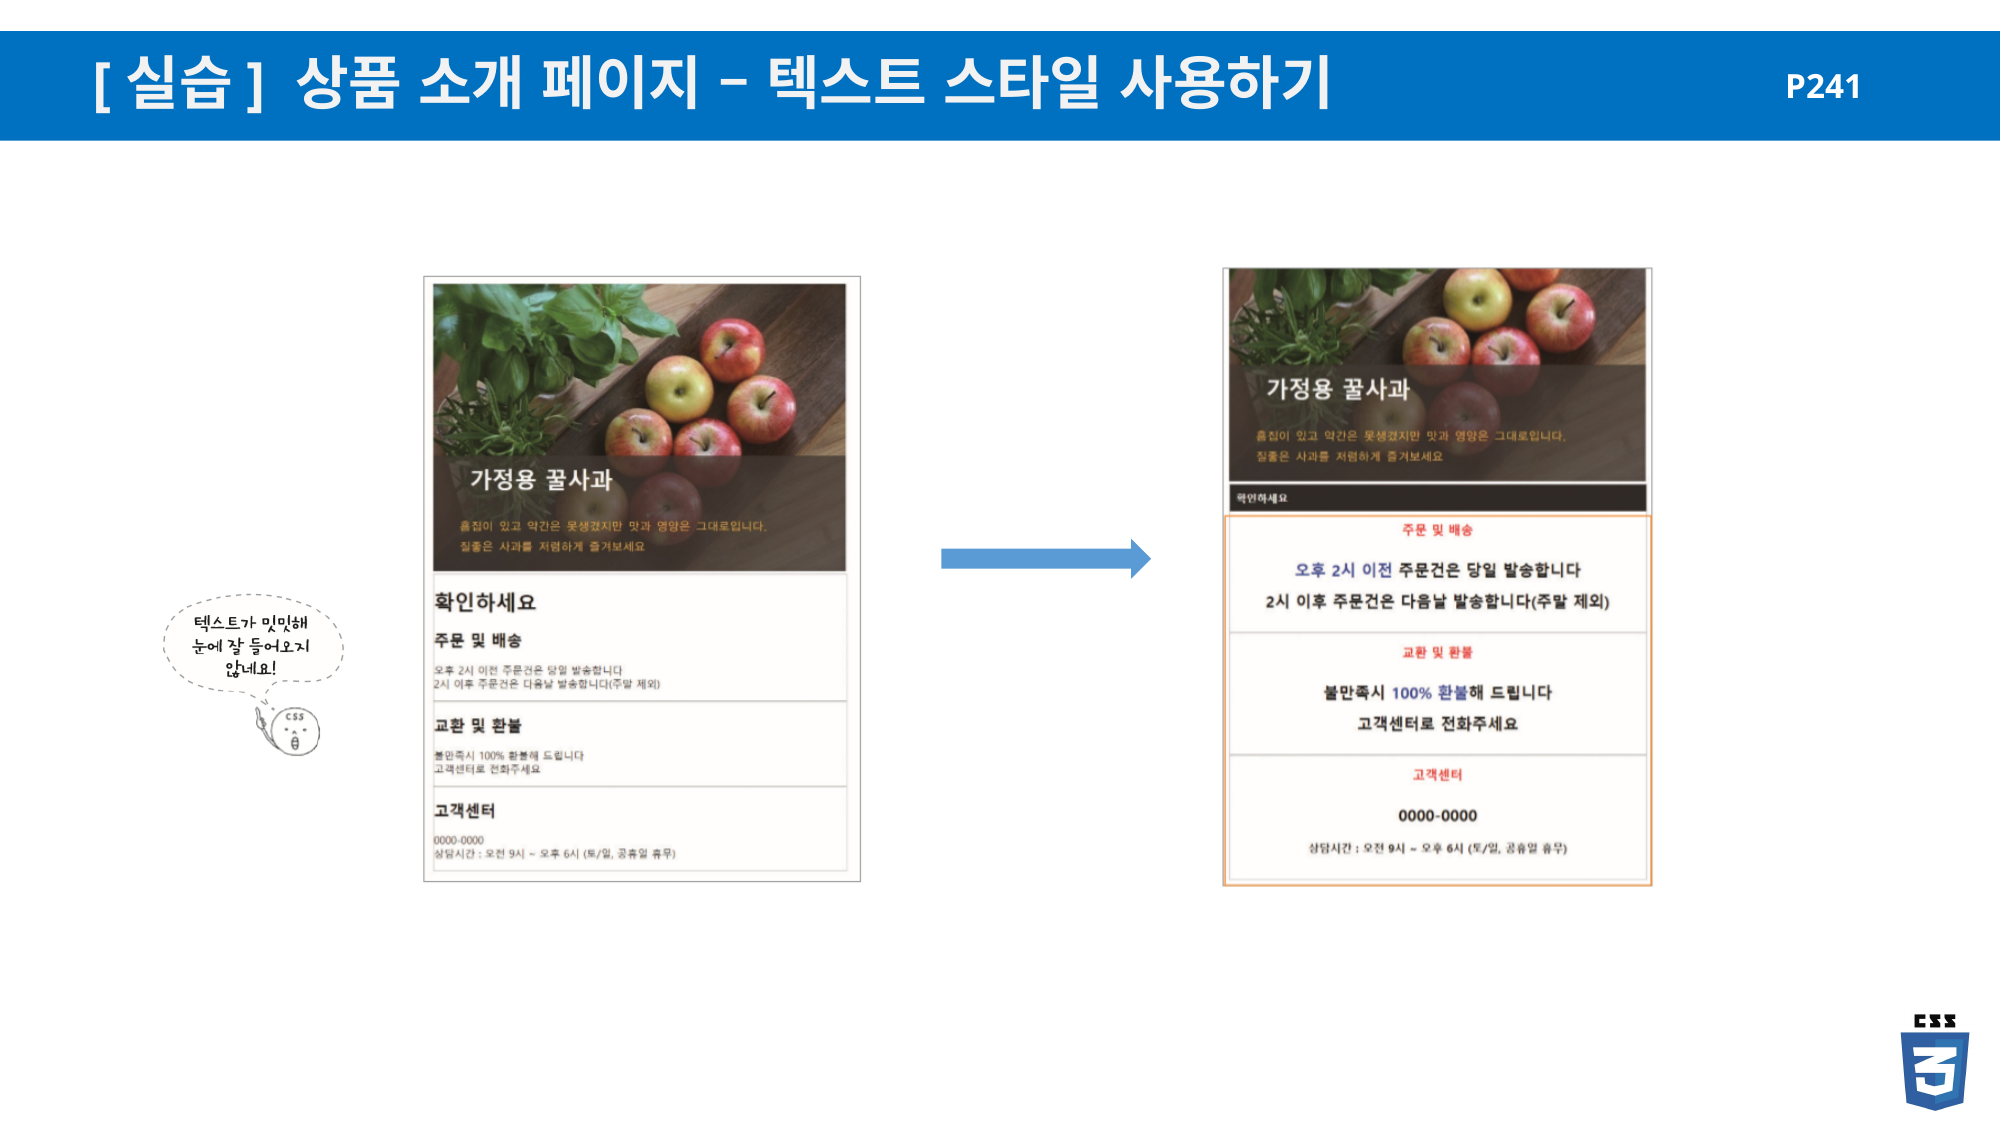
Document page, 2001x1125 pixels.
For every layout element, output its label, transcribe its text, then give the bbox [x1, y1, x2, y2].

picture [1894, 1006, 1977, 1114]
text_box P241 [1770, 58, 1879, 113]
picture [1206, 245, 1669, 899]
text_box [940, 536, 1153, 582]
title [실습] 상품 소개 페이지 – 텍스트 스타일 사용하기 [77, 31, 1569, 141]
picture [411, 259, 870, 899]
picture [151, 578, 351, 767]
